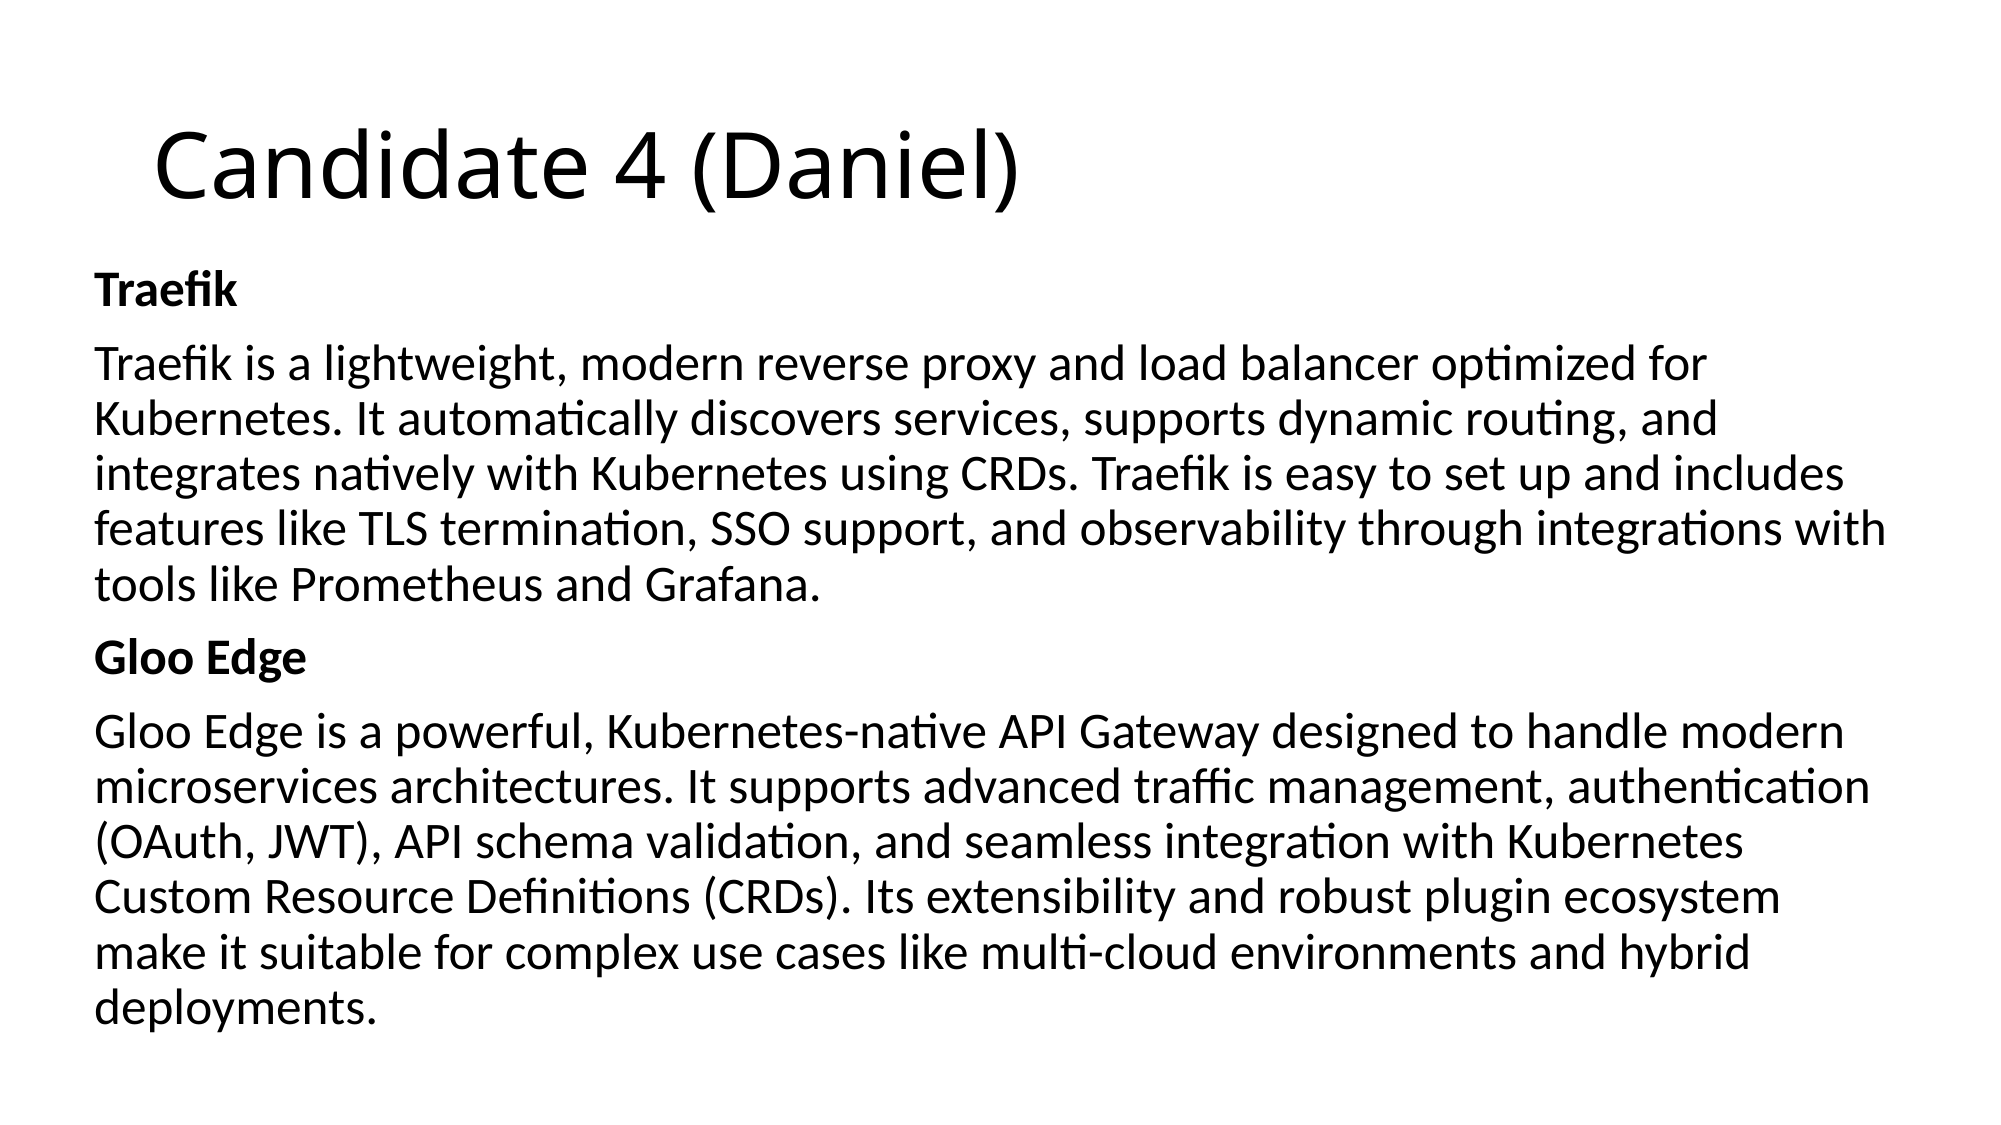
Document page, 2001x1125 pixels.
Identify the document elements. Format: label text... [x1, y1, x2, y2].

title Candidate 4 (Daniel) [137, 59, 1863, 254]
list Traefik Traefik is a lightweight, modern reverse proxy and load balancer optimized for Kubernetes. It automatically discovers services, supports dynamic routing, and integrates natively with Kubernetes using CRDs. Traefik is easy to set up and includes features like TLS termination, SSO support, and observability through integrations with tools like Prometheus and Grafana. Gloo Edge Gloo Edge is a powerful, Kubernetes-native API Gateway designed to handle modern microservices architectures. It supports advanced traffic management, authentication (OAuth, JWT), API schema validation, and seamless integration with Kubernetes Custom Resource Definitions (CRDs). Its extensibility and robust plugin ecosystem make it suitable for complex use cases like multi-cloud environments and hybrid deployments. [79, 254, 1918, 1048]
